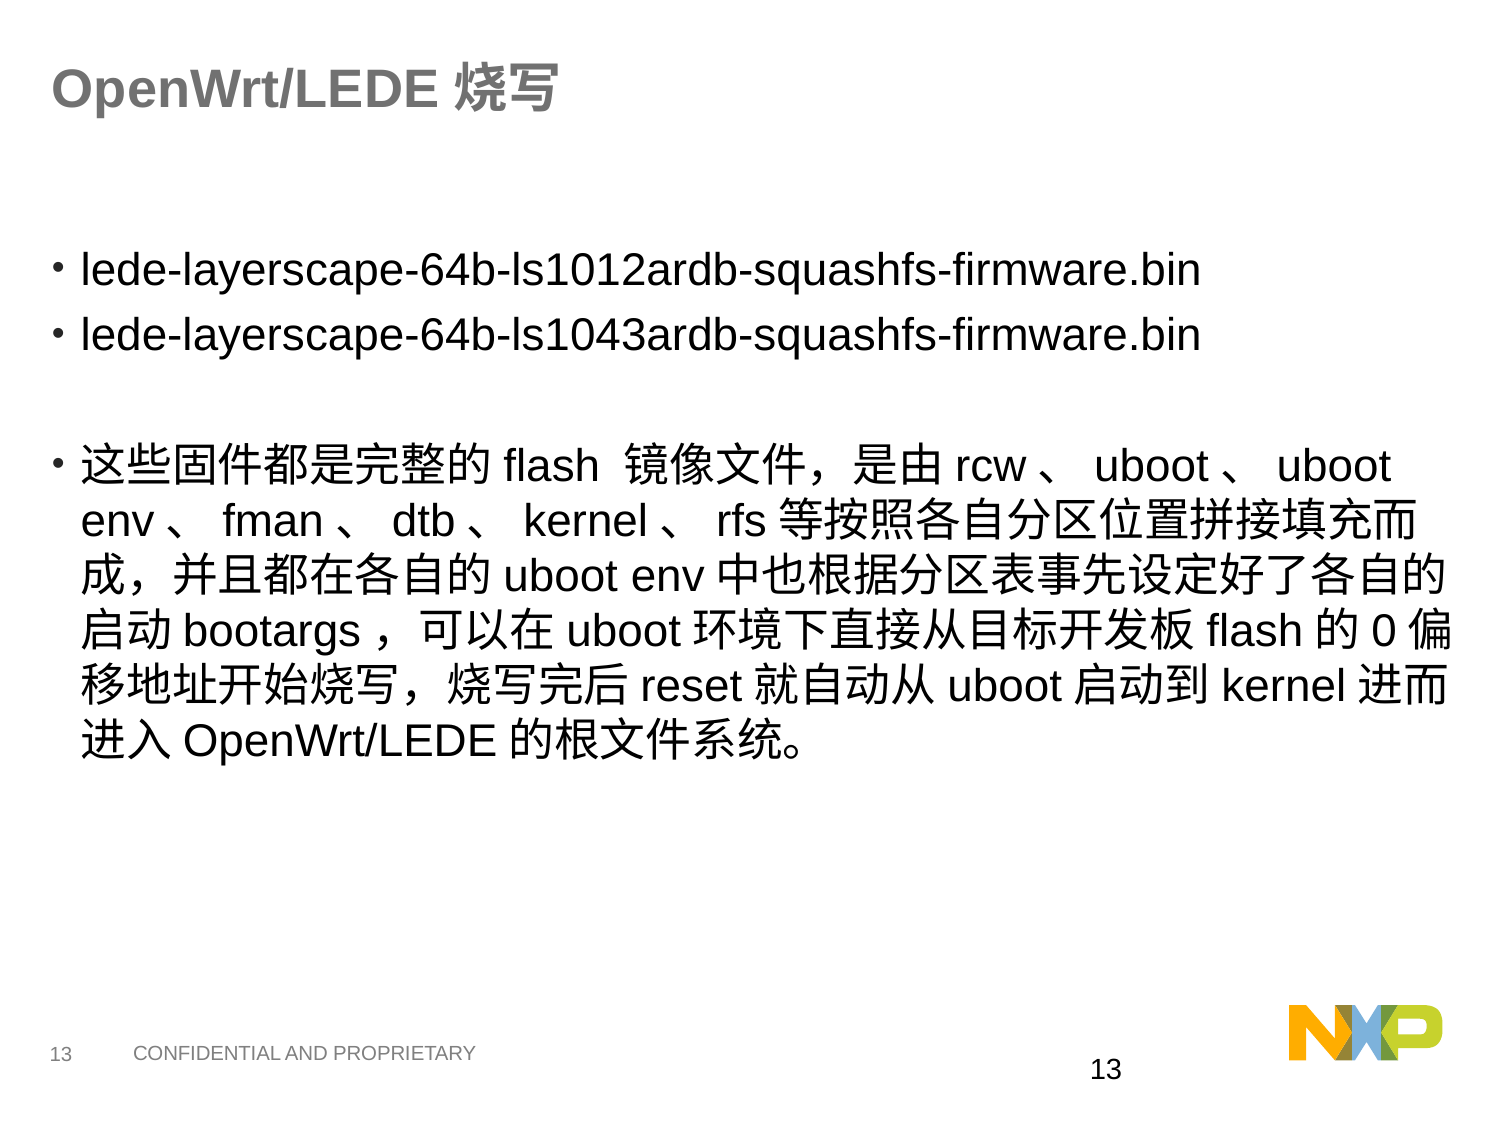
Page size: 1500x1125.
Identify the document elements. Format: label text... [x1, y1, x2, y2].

title OpenWrt/LEDE烧写 [36, 45, 1469, 154]
slide_number 12 [1074, 1042, 1425, 1103]
list lede-layerscape-64b-ls1012ardb-squashfs-firmware.bin lede-layerscape-64b-ls1043ardb-squashfs-firmware.bin 这些固件都是完整的flash 镜像文件，是由rcw、uboot、uboot env、fman、dtb、kernel、rfs等按照各自分区位置拼接填充而成，并且都在各自的uboot env中也根据分区表事先设定好了各自的启动bootargs，可以在uboot环境下直接从目标开发板flash的0偏移地址开始烧写，烧写完后reset就自动从uboot启动到kernel进而进入OpenWrt/LEDE的根文件系统。 [36, 167, 1470, 933]
